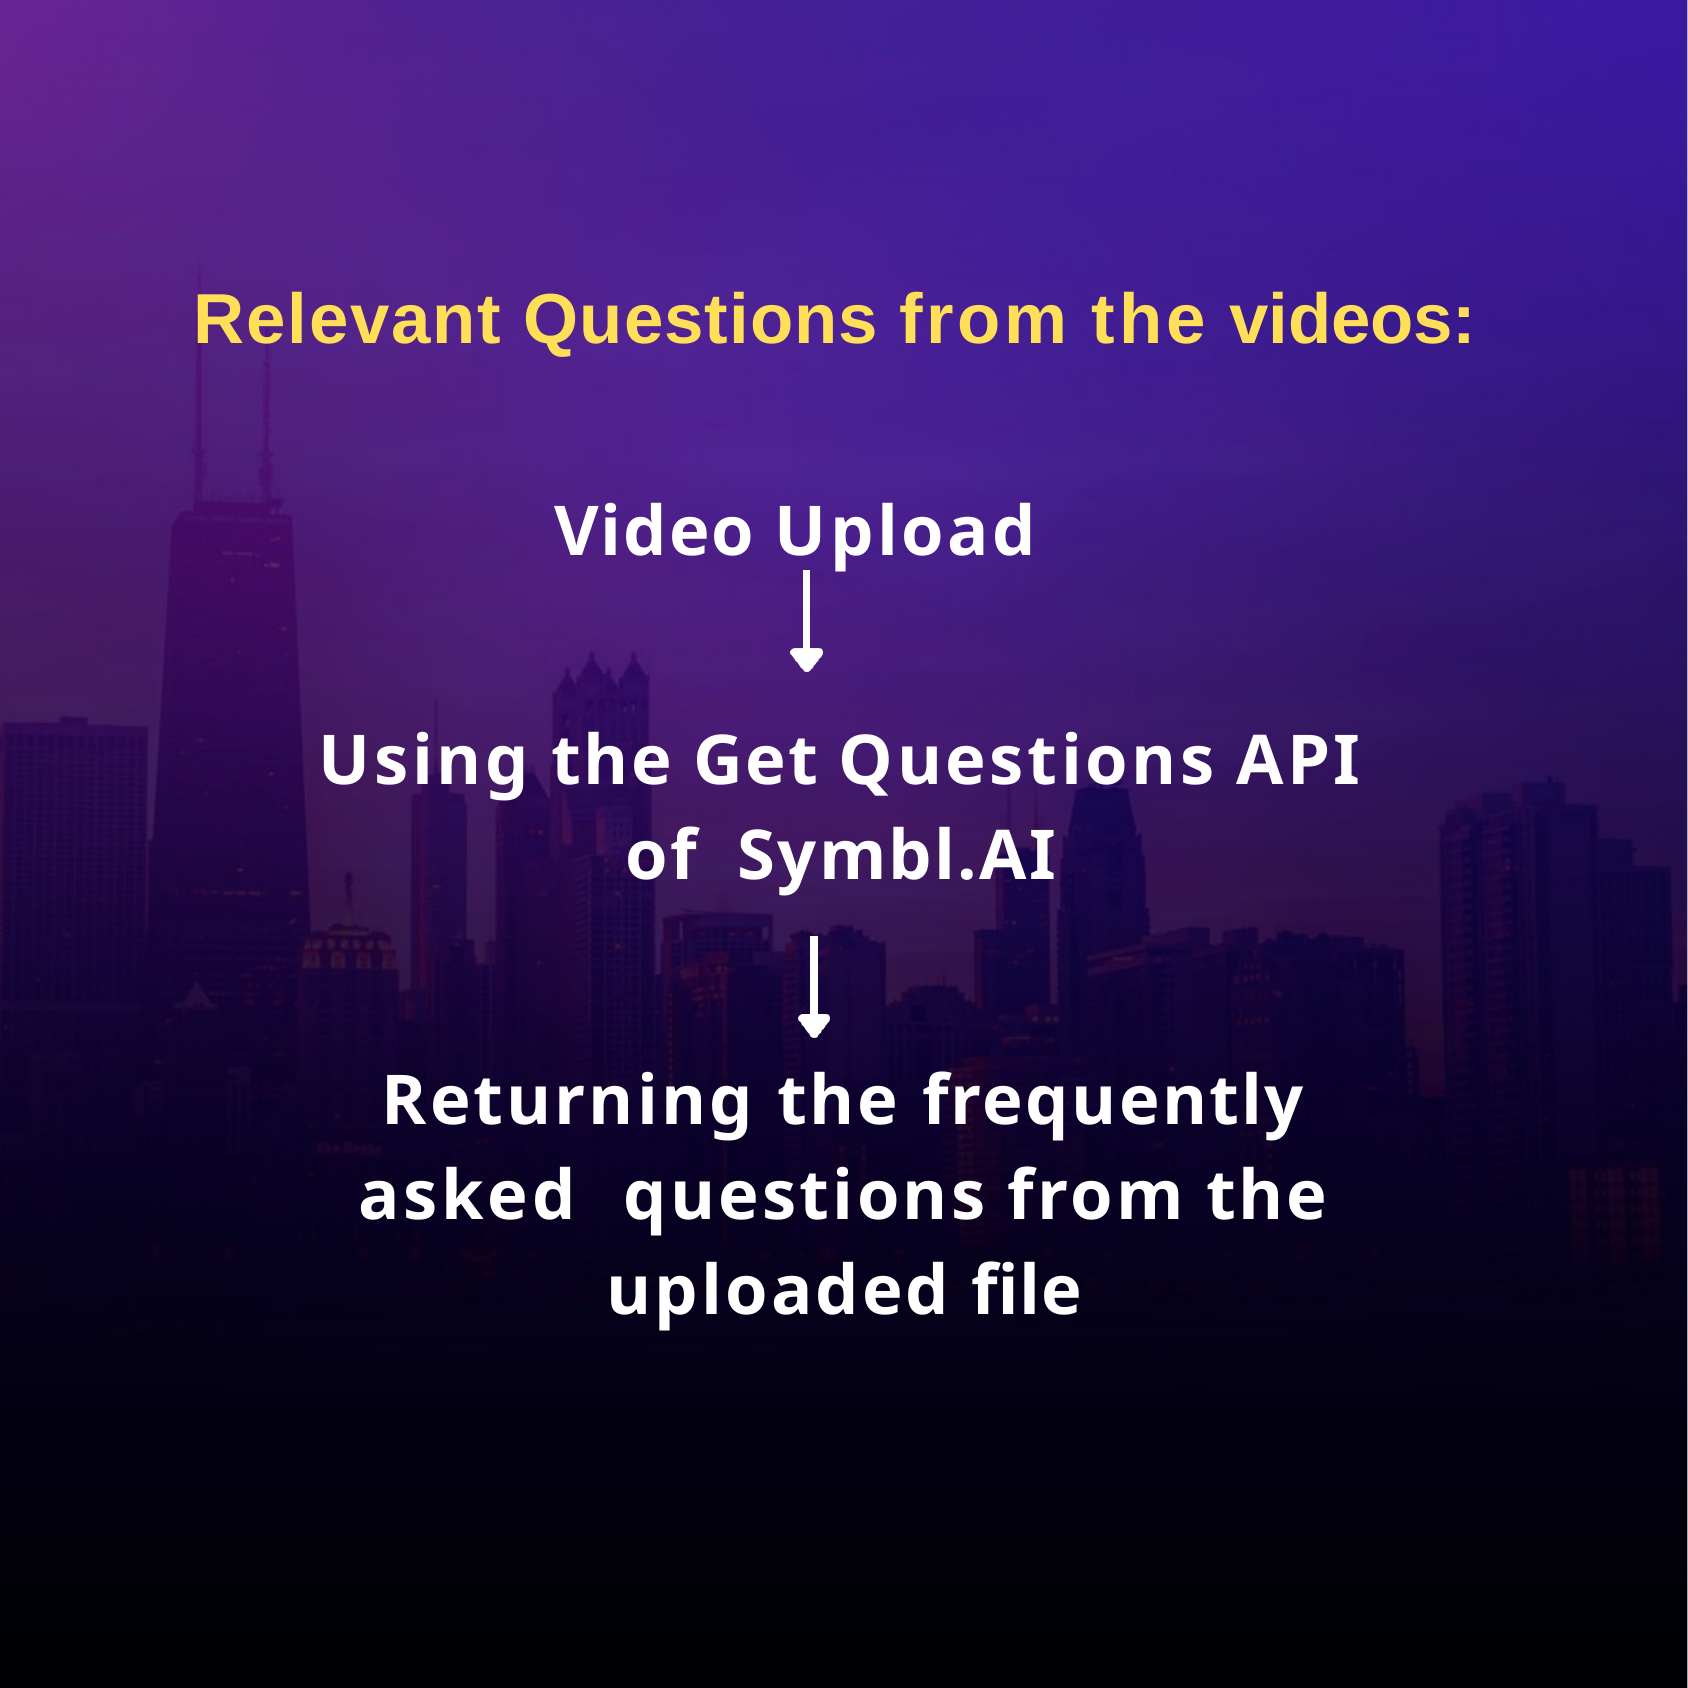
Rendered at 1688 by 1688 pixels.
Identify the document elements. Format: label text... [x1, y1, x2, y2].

picture [0, 0, 1688, 1688]
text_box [798, 935, 831, 1038]
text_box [790, 569, 823, 672]
title Relevant Questions from the videos: [191, 271, 1480, 555]
list Video Upload Using the Get Questions API of Symbl.AI Returning the frequently asked questions from the uploaded file [280, 484, 1407, 1451]
